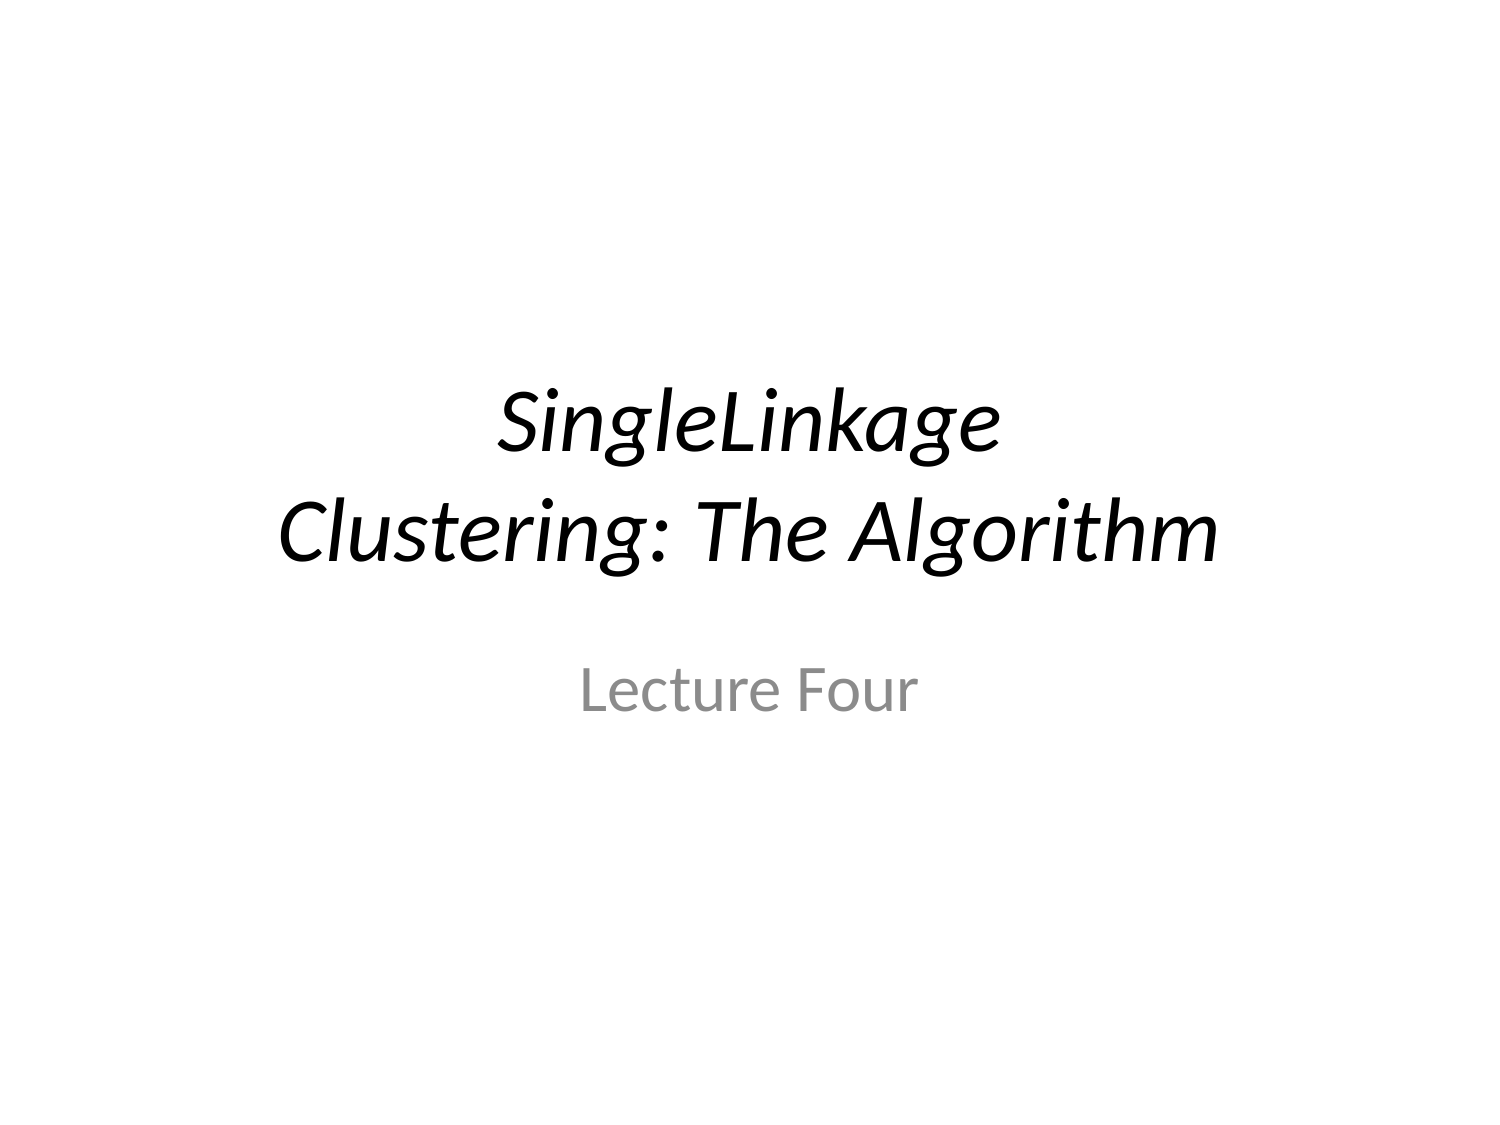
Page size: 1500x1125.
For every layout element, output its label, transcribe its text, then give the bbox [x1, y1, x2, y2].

subtitle Lecture Four [225, 637, 1275, 925]
title SingleLinkage Clustering: The Algorithm [112, 349, 1388, 591]
